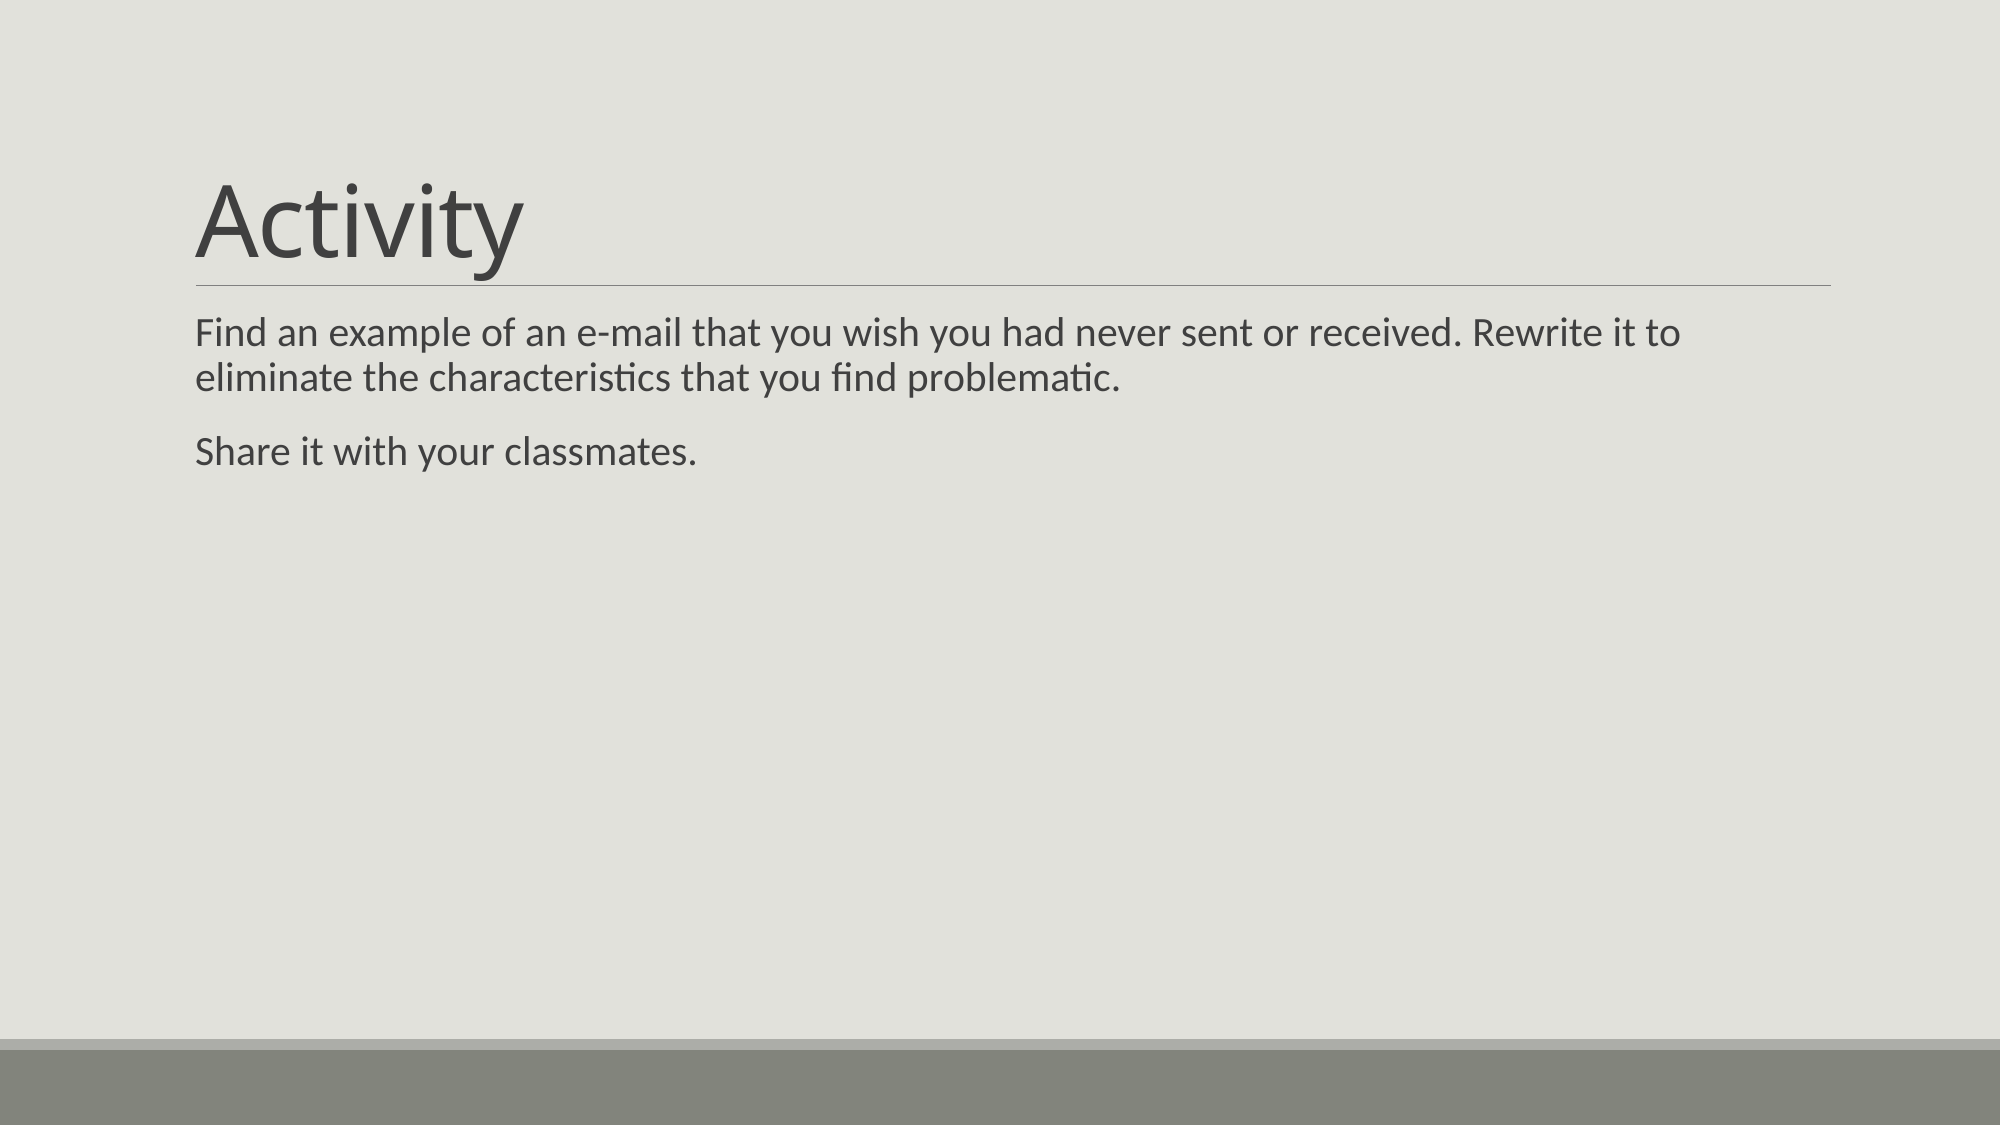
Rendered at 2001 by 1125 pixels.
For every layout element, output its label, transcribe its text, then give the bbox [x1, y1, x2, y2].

list Find an example of an e-mail that you wish you had never sent or received. Rewrite it to eliminate the characteristics that you find problematic. Share it with your classmates. [180, 302, 1830, 963]
title Activity [180, 47, 1830, 285]
